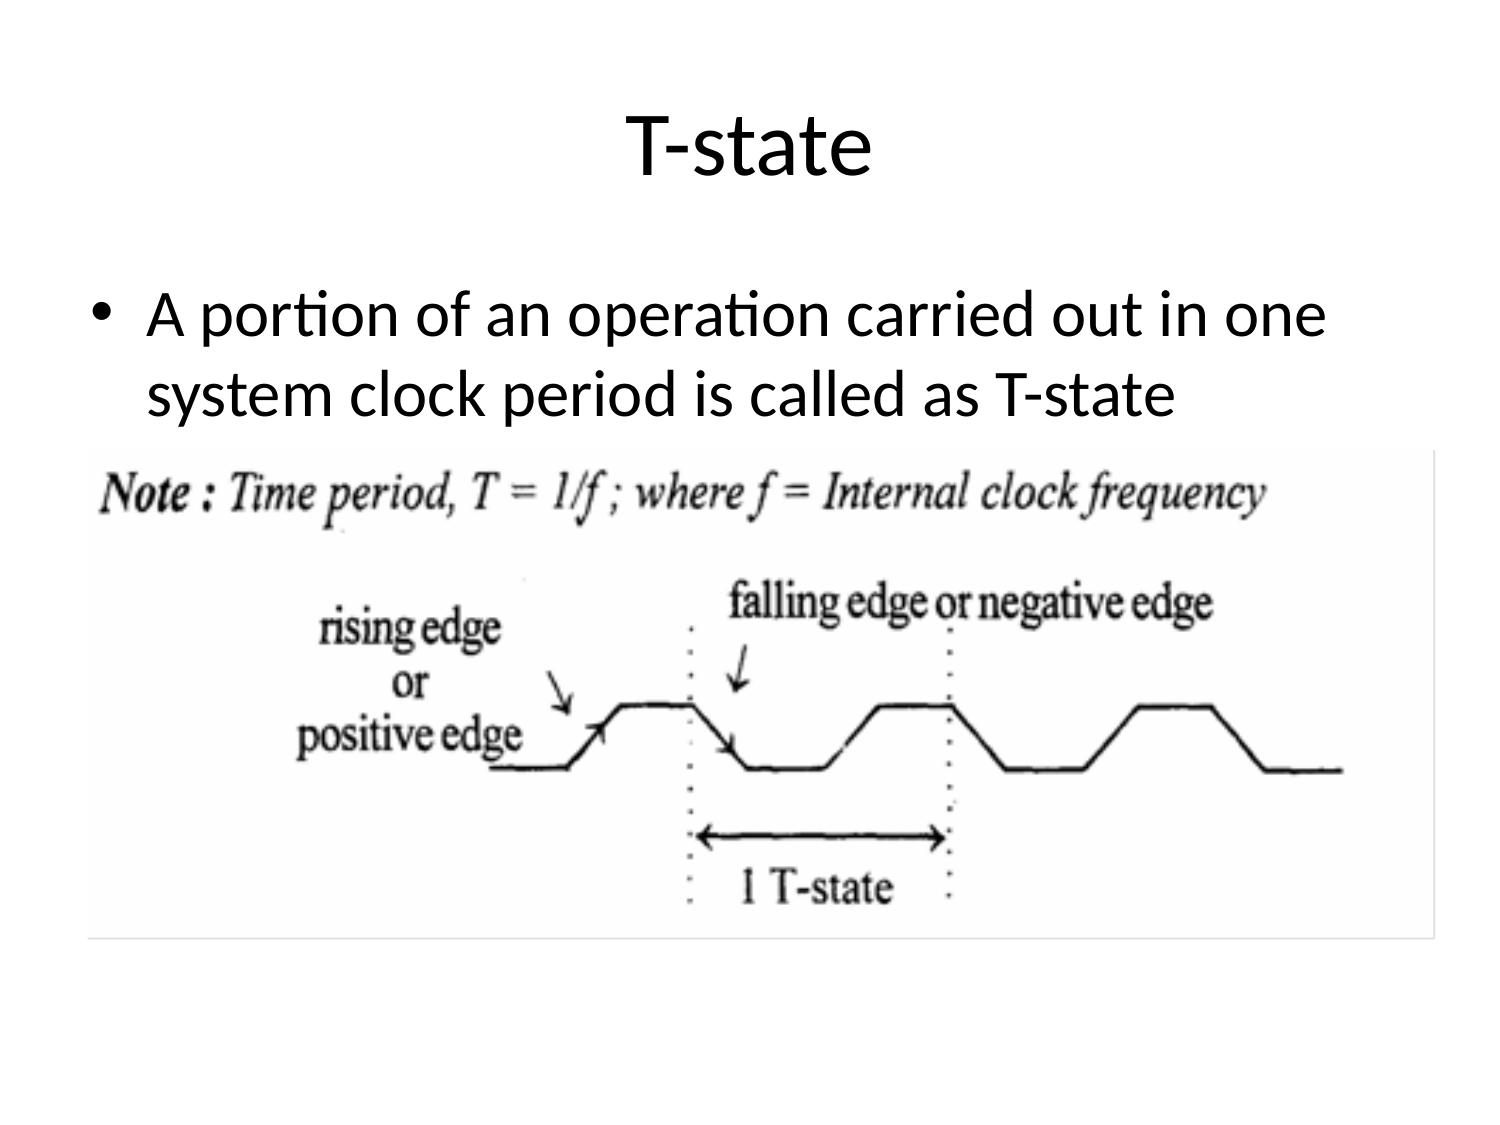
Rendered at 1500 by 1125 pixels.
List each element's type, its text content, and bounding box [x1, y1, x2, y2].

title T-state [75, 45, 1425, 233]
picture [87, 449, 1438, 942]
list A portion of an operation carried out in one system clock period is called as T-state [75, 262, 1425, 438]
